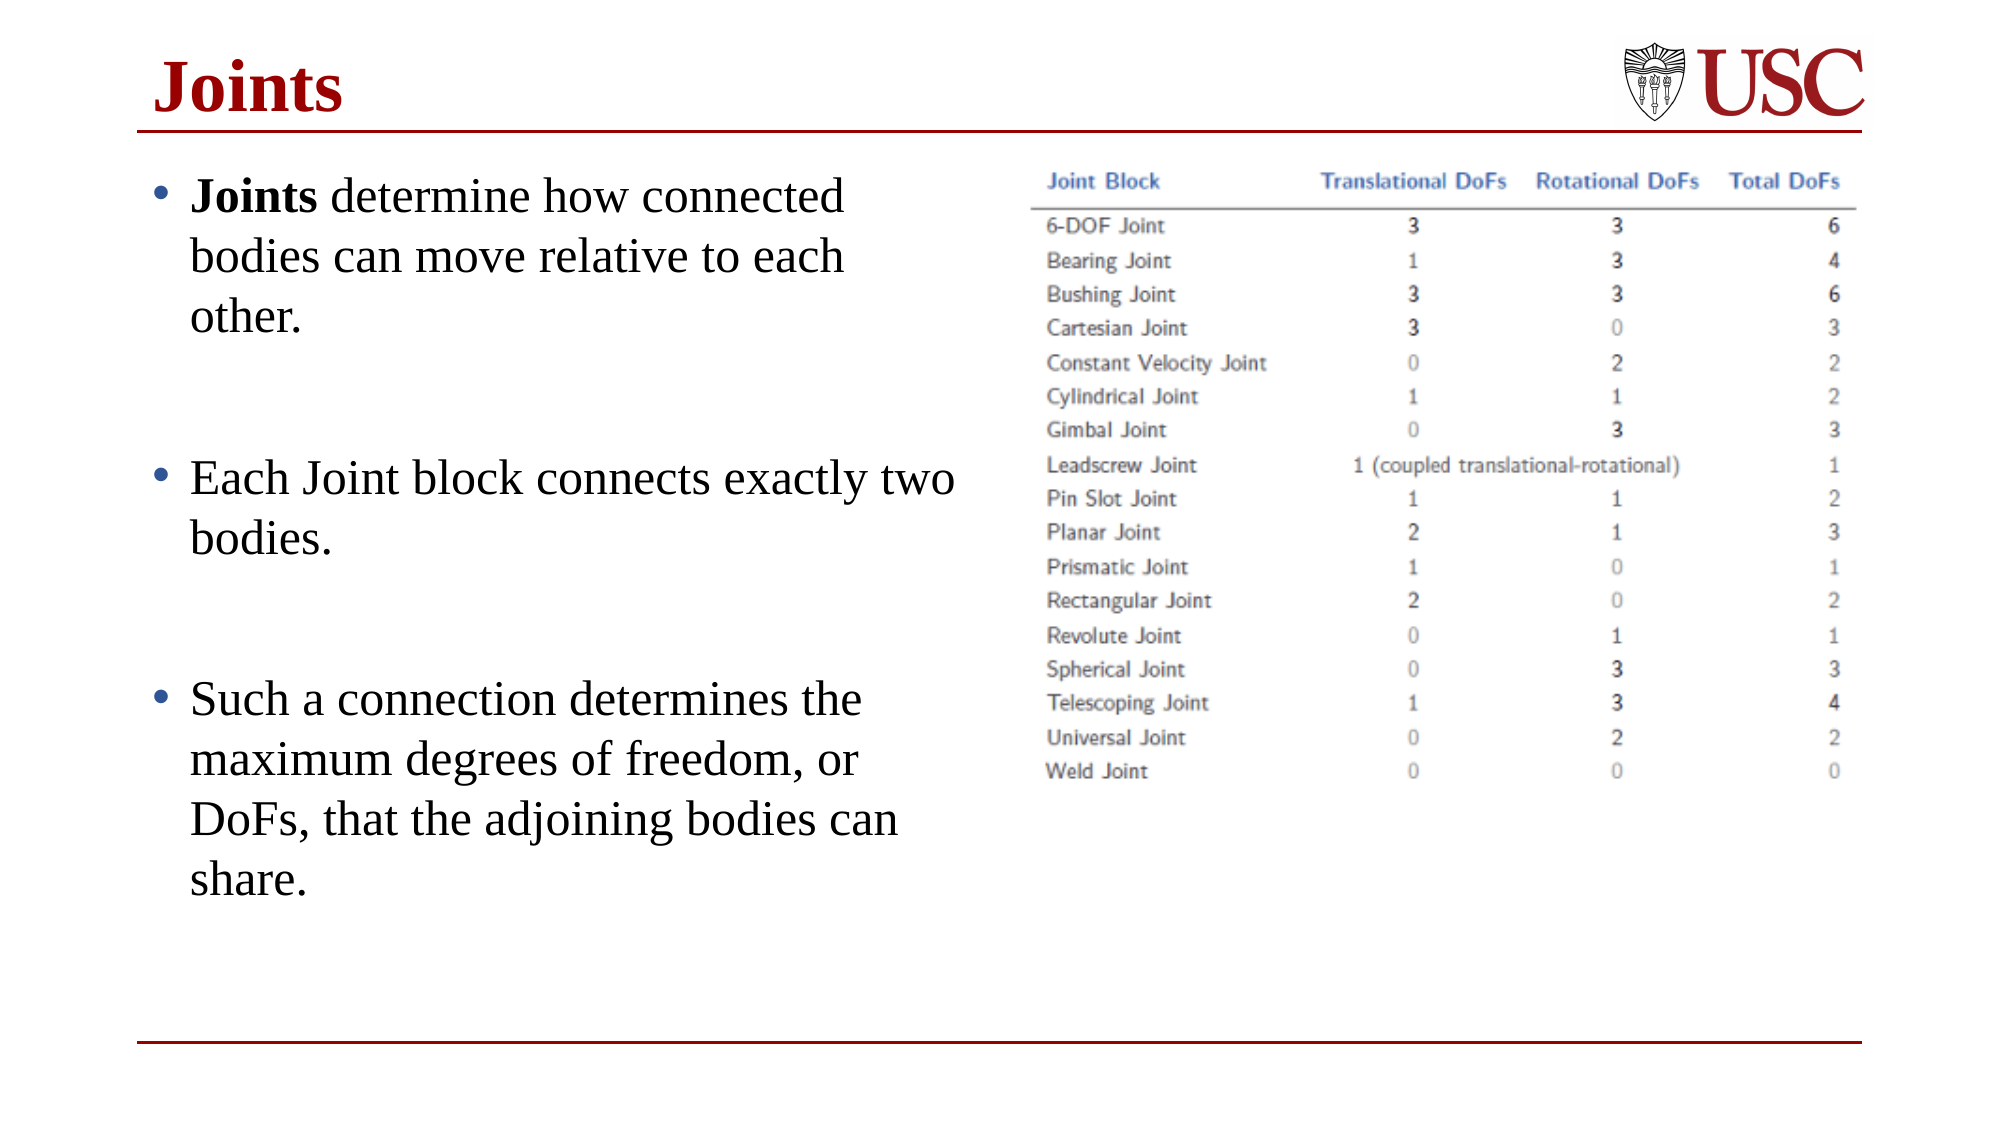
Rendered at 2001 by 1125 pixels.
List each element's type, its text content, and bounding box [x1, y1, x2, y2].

picture [1016, 154, 1872, 799]
title Joints [137, 42, 1863, 132]
list Joints determine how connected bodies can move relative to each other. Each Joint block connects exactly two bodies. Such a connection determines the maximum degrees of freedom, or DoFs, that the adjoining bodies can share. [137, 155, 984, 1014]
picture [1615, 34, 1874, 130]
